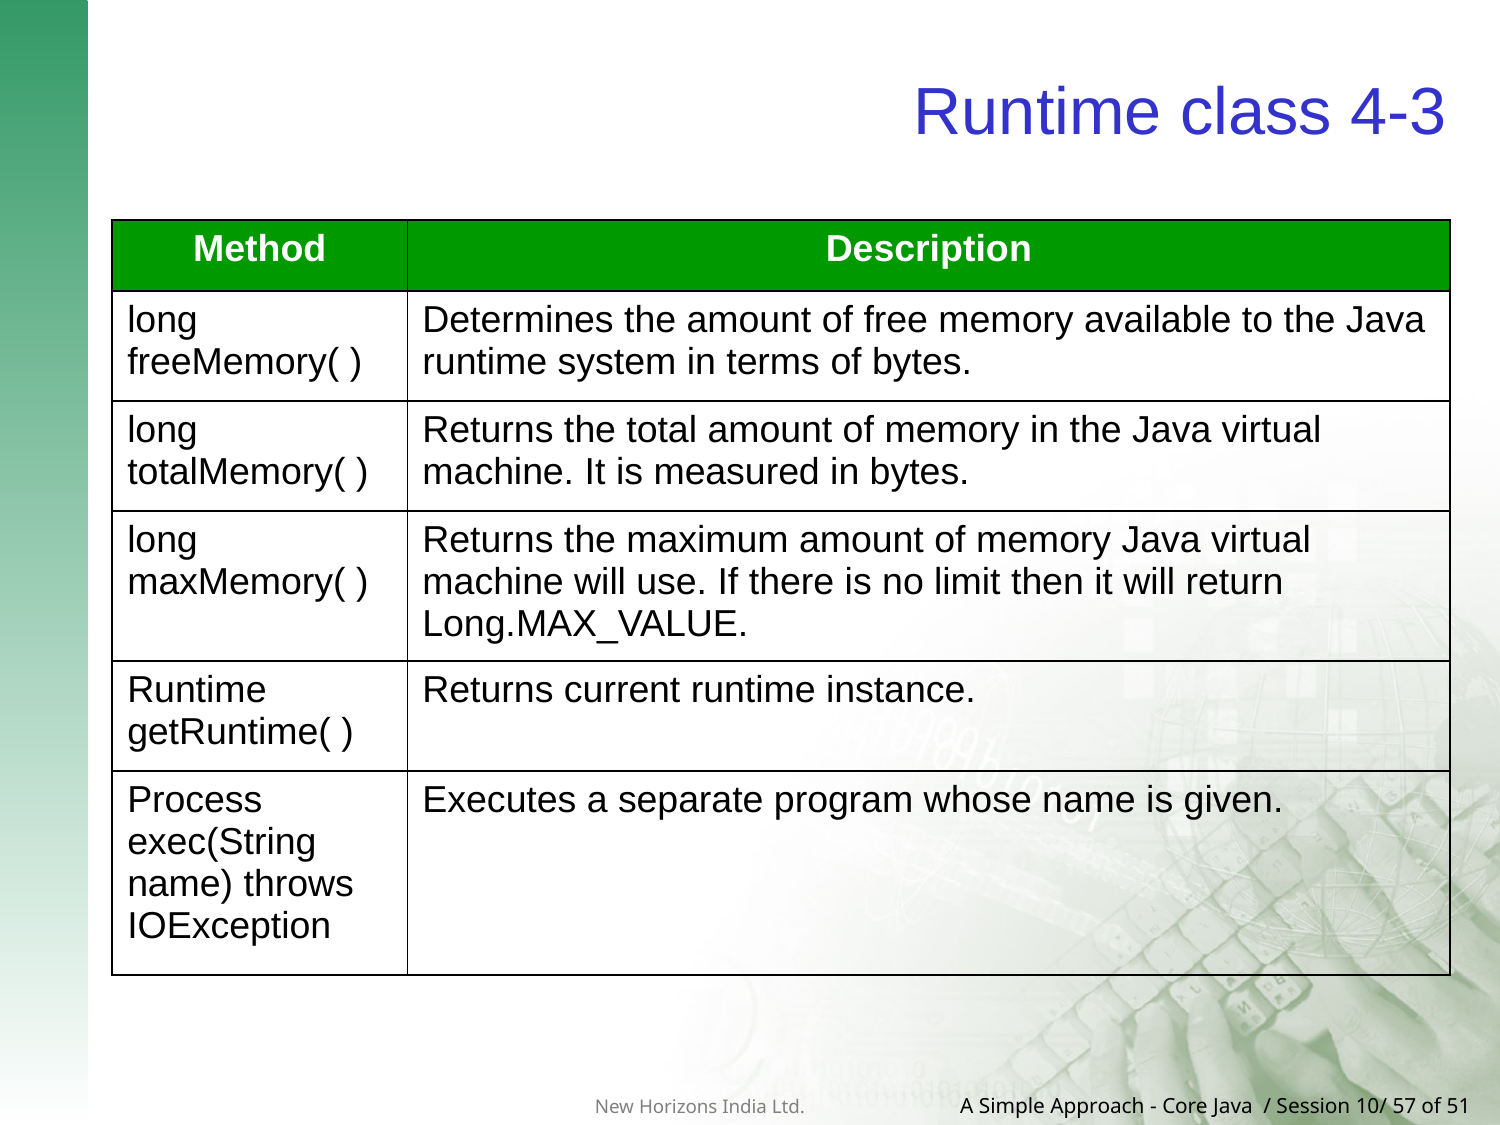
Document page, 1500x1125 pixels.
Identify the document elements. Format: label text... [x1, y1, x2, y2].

table_cell long maxMemory( ) [113, 512, 407, 660]
picture [549, 365, 1500, 1125]
table_cell Returns the total amount of memory in the Java virtual machine. It is measured in bytes. [408, 402, 1449, 510]
table_header Method [113, 221, 407, 290]
table_cell Determines the amount of free memory available to the Java runtime system in terms of bytes. [408, 292, 1449, 400]
table_cell Process exec(String name) throws IOException [113, 772, 407, 974]
table_cell Executes a separate program whose name is given. [408, 772, 1449, 974]
table_cell Returns current runtime instance. [408, 662, 1449, 770]
table_cell long freeMemory( ) [113, 292, 407, 400]
table_cell Runtime getRuntime( ) [113, 662, 407, 770]
table_cell long totalMemory( ) [113, 402, 407, 510]
table_header Description [408, 221, 1449, 290]
title Runtime class 4-3 [112, 42, 1463, 173]
table_cell Returns the maximum amount of memory Java virtual machine will use. If there is no limit then it will return Long.MAX_VALUE. [408, 512, 1449, 660]
